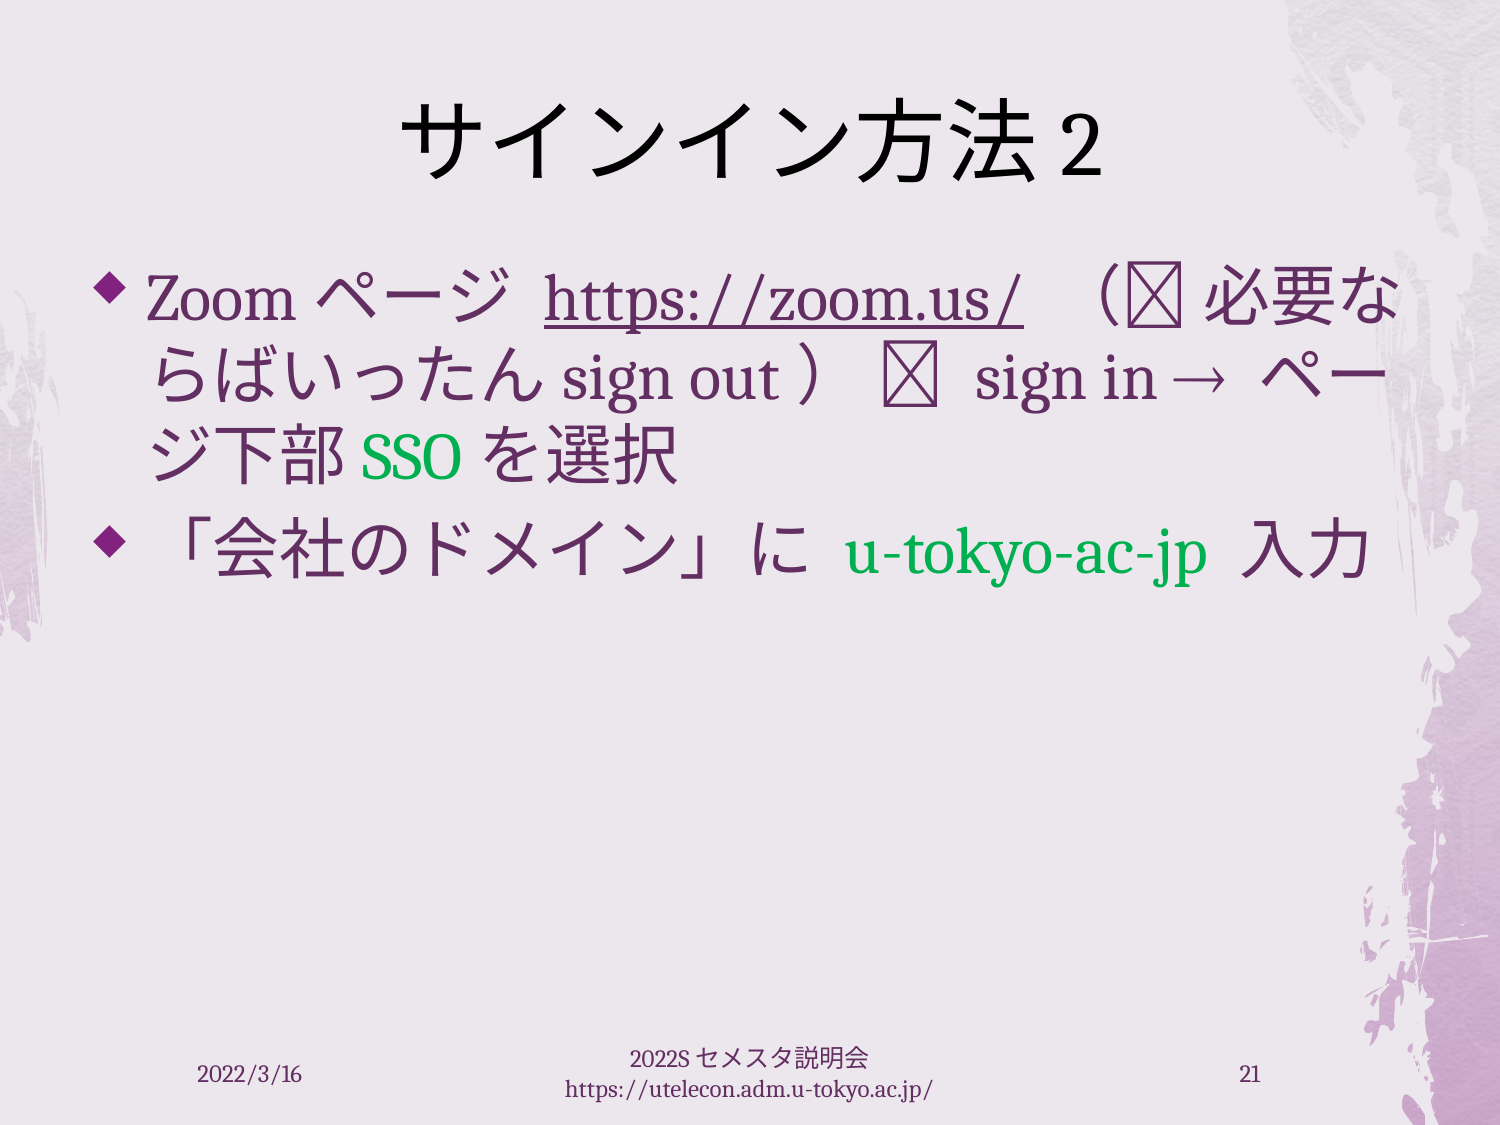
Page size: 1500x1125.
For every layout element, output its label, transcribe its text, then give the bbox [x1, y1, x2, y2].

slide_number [75, 1042, 425, 1103]
title サインイン方法2 [75, 45, 1425, 233]
slide_number 21 [1074, 1042, 1425, 1103]
footer 2022Sセメスタ説明会 https://utelecon.adm.u-tokyo.ac.jp/ [512, 1042, 988, 1103]
list Zoomページ https://zoom.us/ （ 必要ならばいったんsign out）  sign in  ページ下部SSOを選択 「会社のドメイン」に u-tokyo-ac-jp 入力 [75, 246, 1425, 989]
